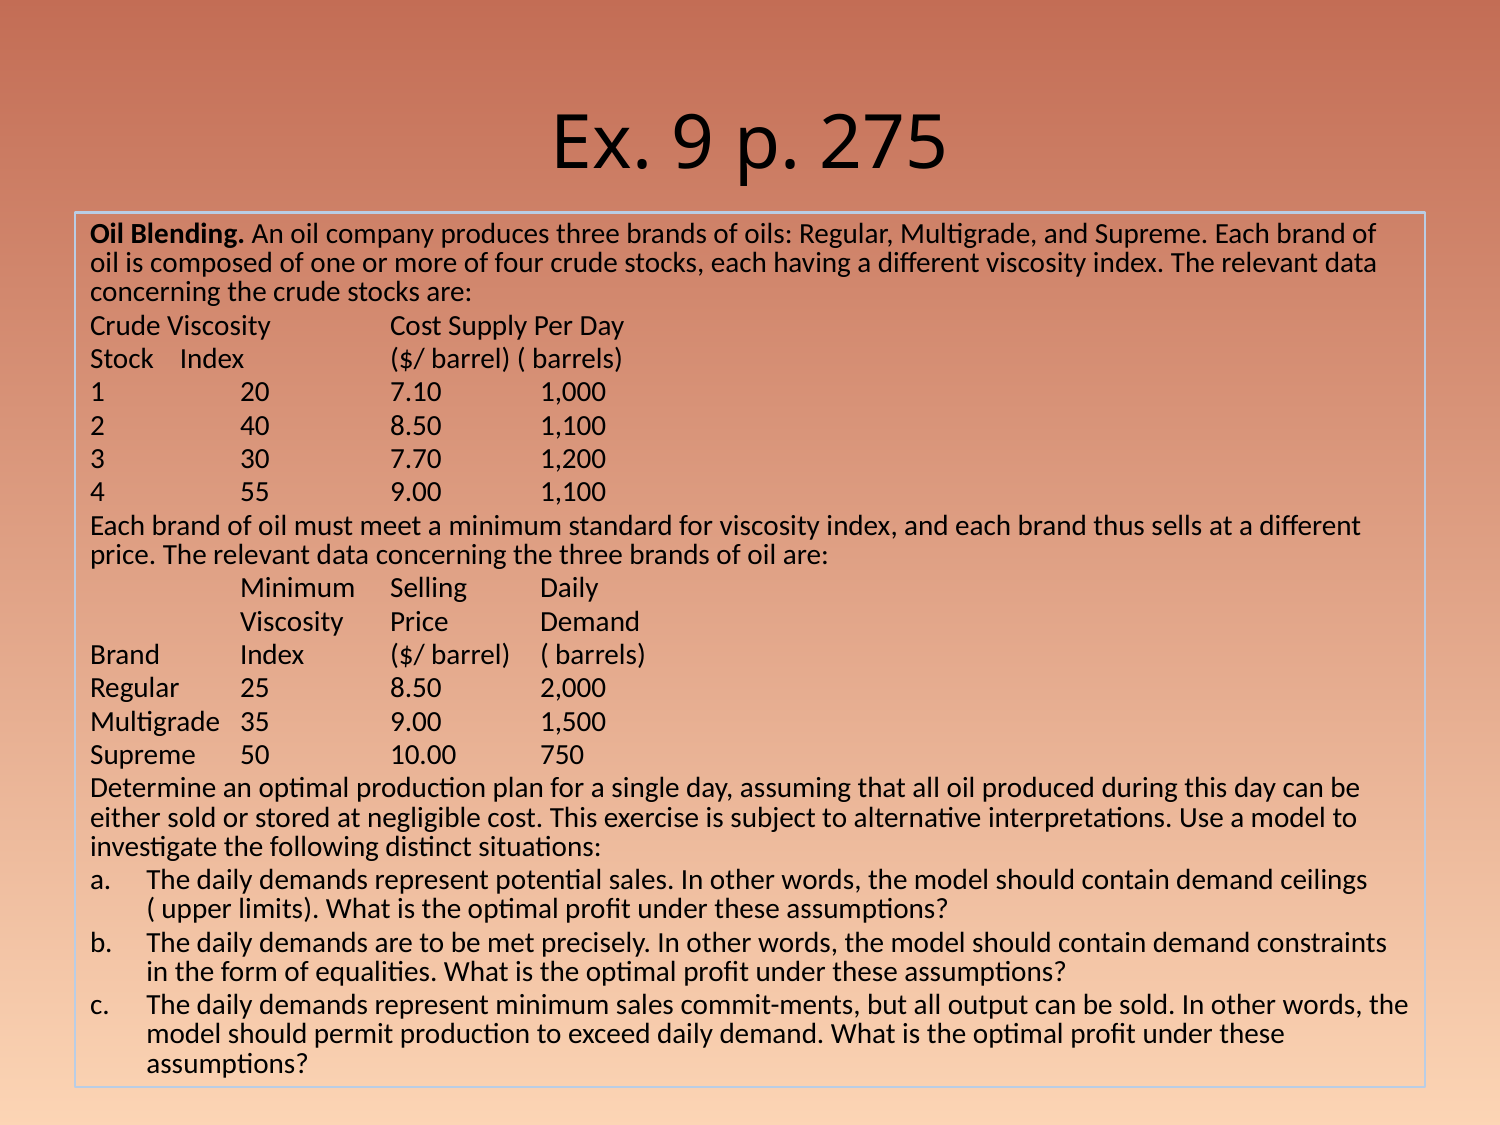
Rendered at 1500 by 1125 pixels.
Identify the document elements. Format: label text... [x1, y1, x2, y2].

title Ex. 9 p. 275 [75, 45, 1425, 212]
list Oil Blending. An oil company produces three brands of oils: Regular, Multigrade, and Supreme. Each brand of oil is composed of one or more of four crude stocks, each having a different viscosity index. The relevant data concerning the crude stocks are: Crude Viscosity Cost Supply Per Day Stock Index ($/ barrel) ( barrels) 1 20 7.10 1,000 2 40 8.50 1,100 3 30 7.70 1,200 4 55 9.00 1,100 Each brand of oil must meet a minimum standard for viscosity index, and each brand thus sells at a different price. The relevant data concerning the three brands of oil are: Minimum Selling Daily Viscosity Price Demand Brand Index ($/ barrel) ( barrels) Regular 25 8.50 2,000 Multigrade 35 9.00 1,500 Supreme 50 10.00 750 Determine an optimal production plan for a single day, assuming that all oil produced during this day can be either sold or stored at negligible cost. This exercise is subject to alternative interpretations. Use a model to investigate the following distinct situations: The daily demands represent potential sales. In other words, the model should contain demand ceilings ( upper limits). What is the optimal profit under these assumptions? The daily demands are to be met precisely. In other words, the model should contain demand constraints in the form of equalities. What is the optimal profit under these assumptions? The daily demands represent minimum sales commit-ments, but all output can be sold. In other words, the model should permit production to exceed daily demand. What is the optimal profit under these assumptions? [75, 212, 1425, 1088]
